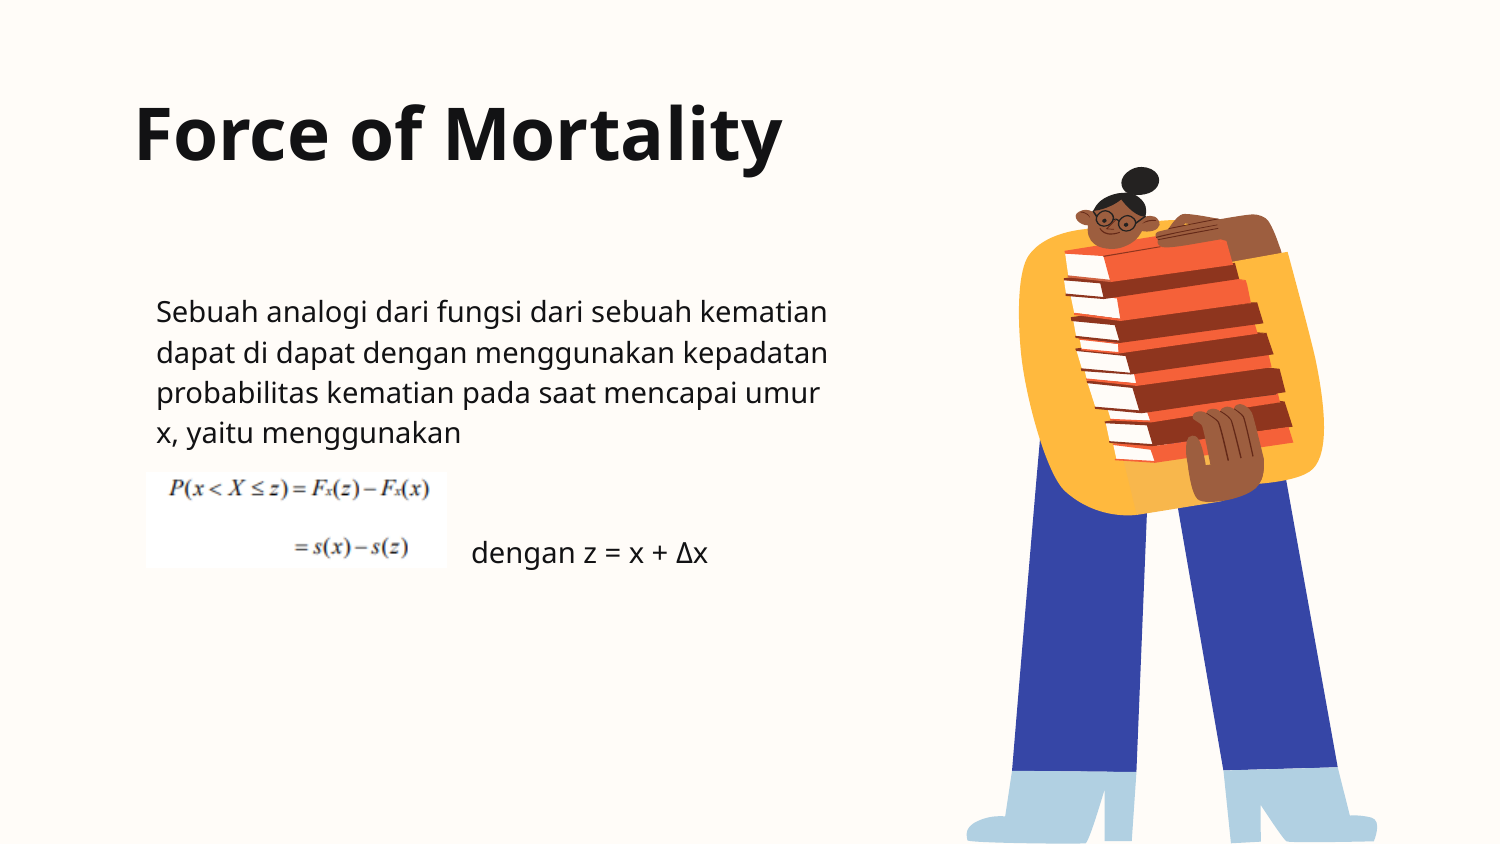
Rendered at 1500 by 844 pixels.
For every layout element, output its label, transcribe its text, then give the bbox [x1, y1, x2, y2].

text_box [962, 166, 1384, 844]
subtitle Sebuah analogi dari fungsi dari sebuah kematian dapat di dapat dengan menggunakan kepadatan probabilitas kematian pada saat mencapai umur x, yaitu menggunakan dengan z = x + Δx [118, 273, 857, 661]
title Force of Mortality [118, 72, 1383, 167]
picture [146, 471, 447, 568]
